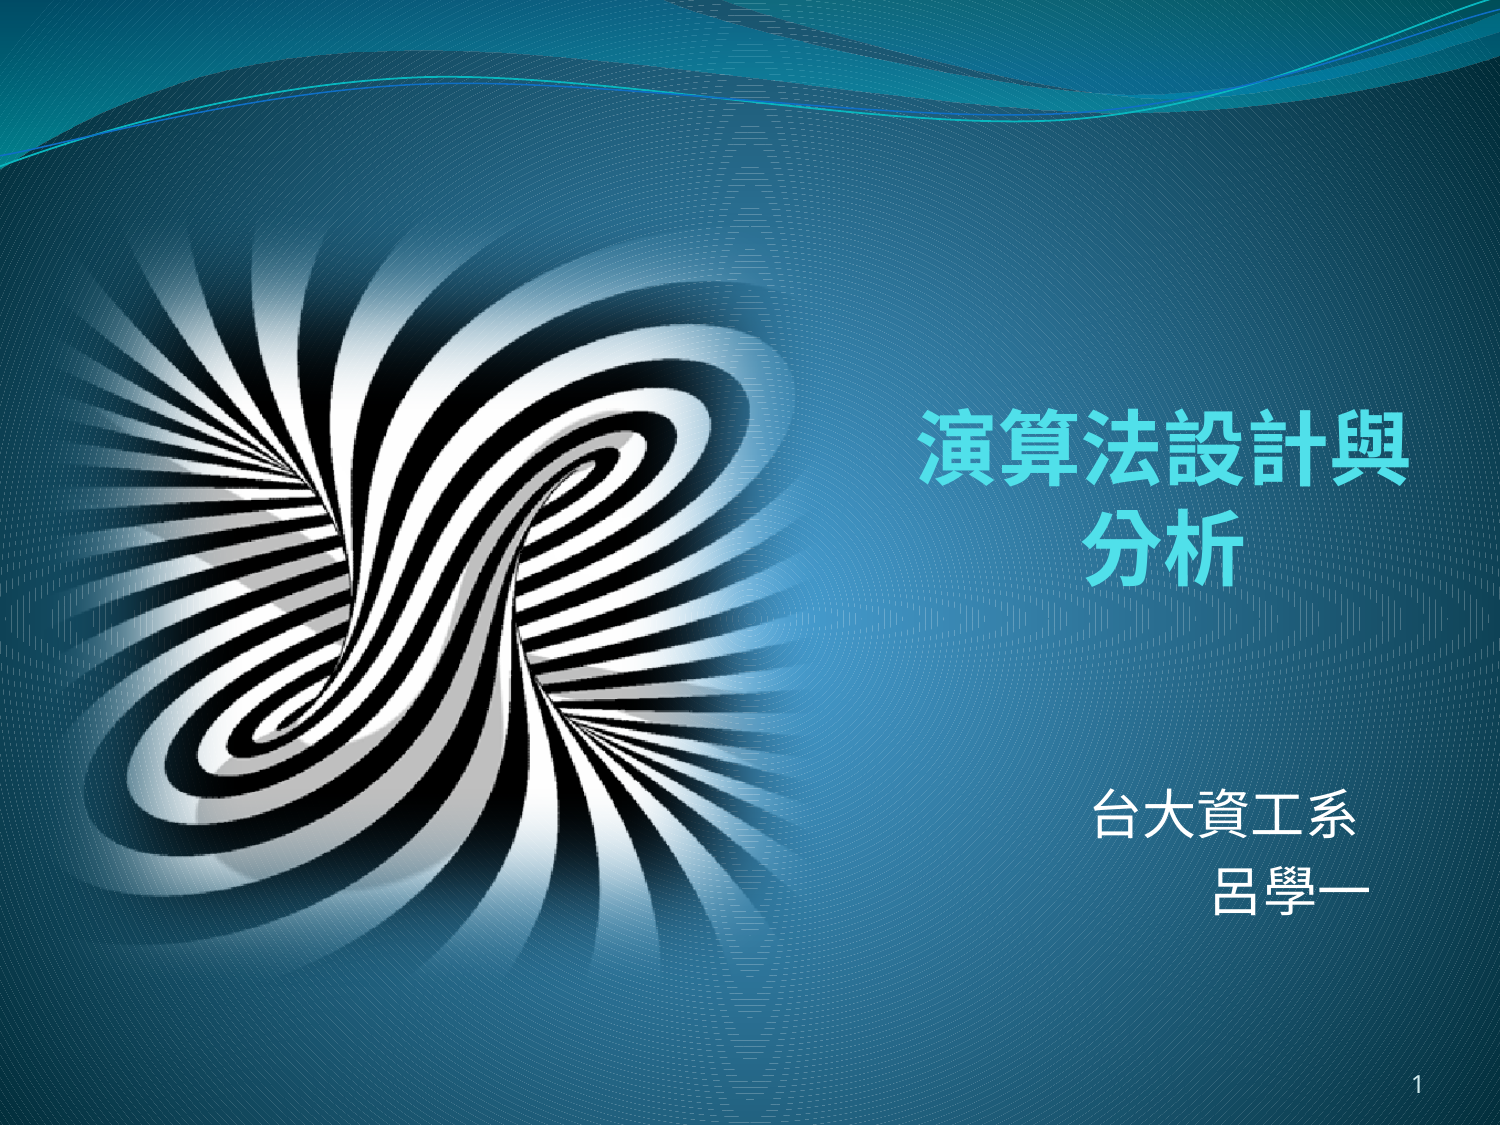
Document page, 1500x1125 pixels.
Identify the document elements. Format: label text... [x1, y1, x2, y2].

slide_number 1 [1299, 1042, 1425, 1103]
picture [41, 207, 823, 990]
title 演算法設計與分析 [891, 295, 1439, 596]
subtitle 台大資工系 呂學一 [93, 773, 1383, 1061]
title A3: Yes. It’s a 2-approximation [93, 773, 829, 1002]
